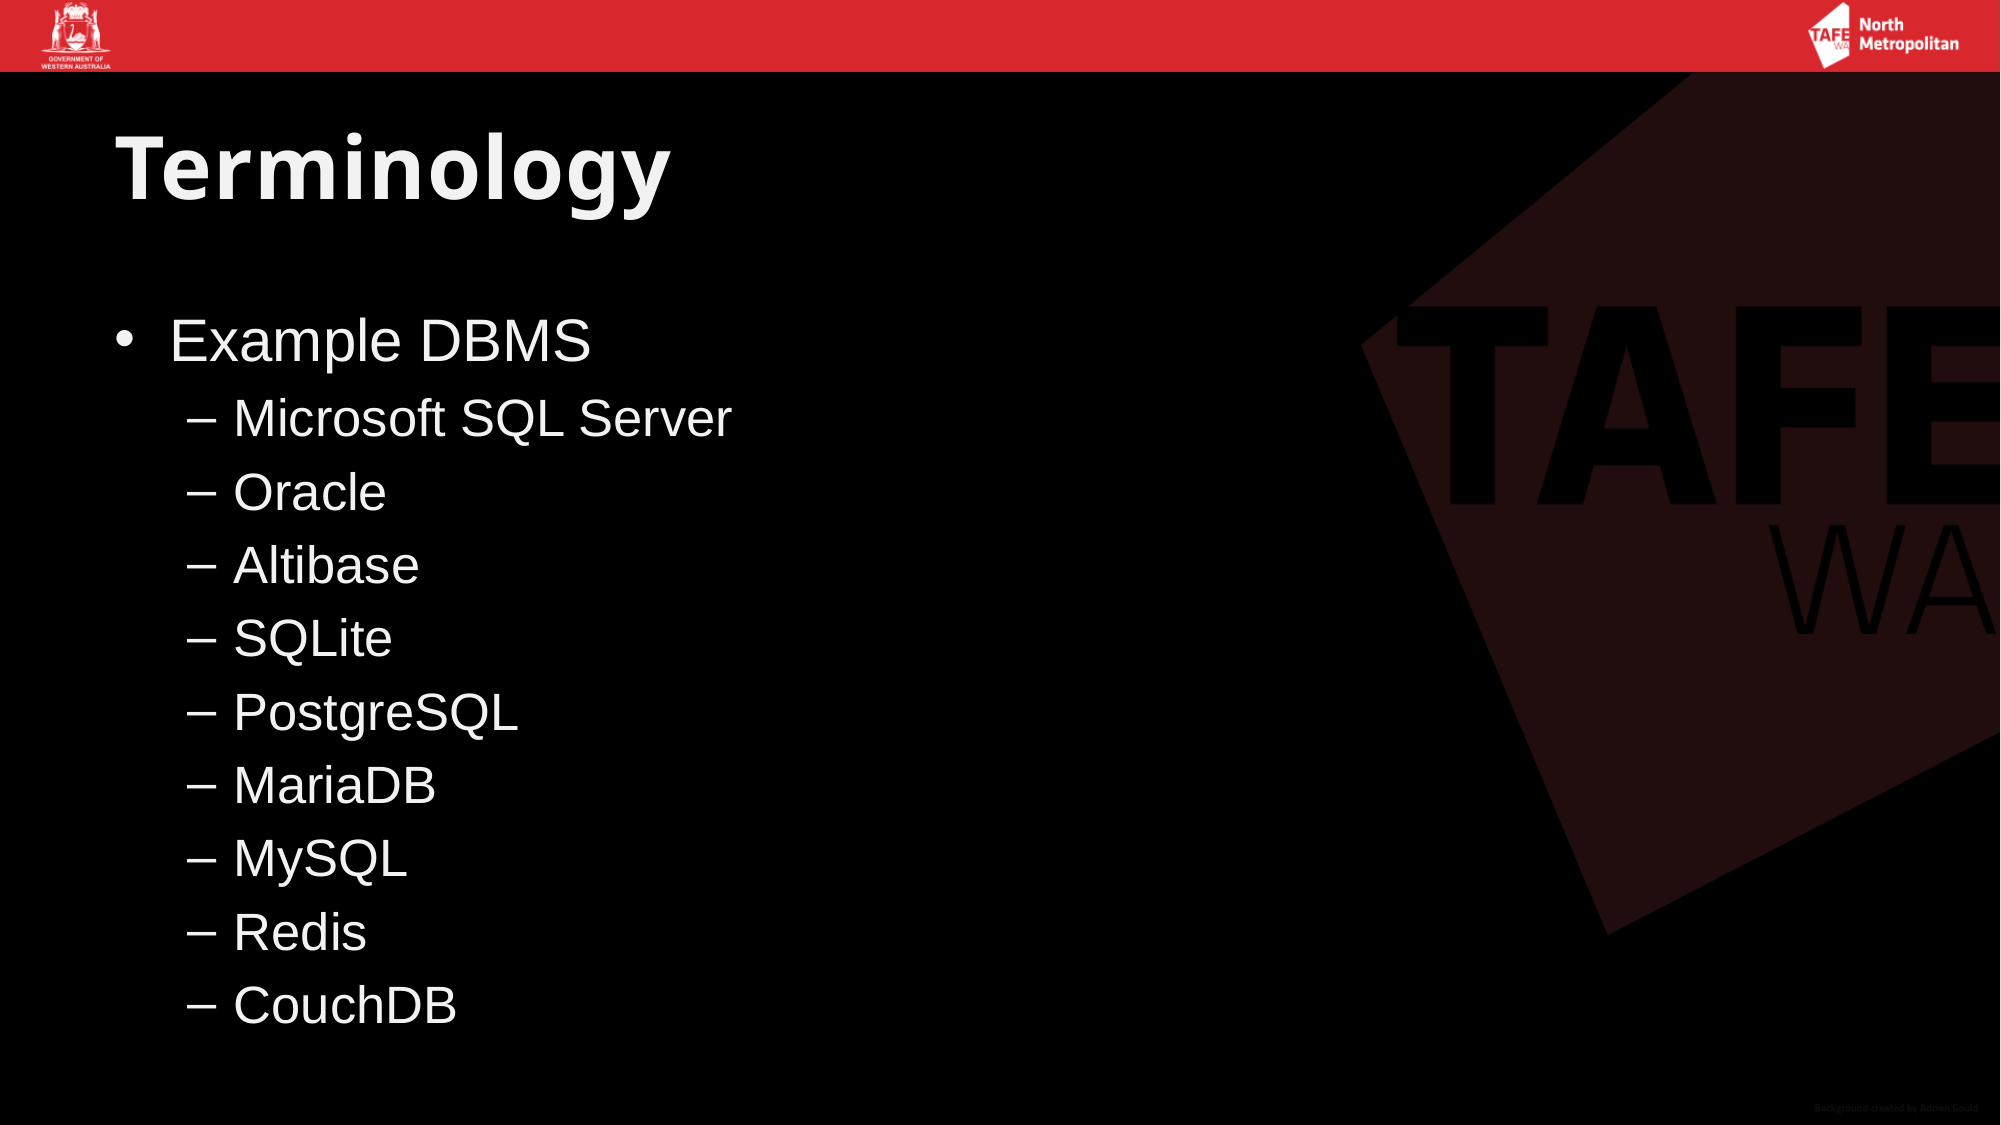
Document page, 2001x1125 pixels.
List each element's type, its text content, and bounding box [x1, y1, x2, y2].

list Example DBMS Microsoft SQL Server Oracle Altibase SQLite PostgreSQL MariaDB MySQL Redis CouchDB [99, 294, 1900, 1043]
title Terminology [99, 82, 1900, 247]
picture [0, 0, 2001, 1125]
